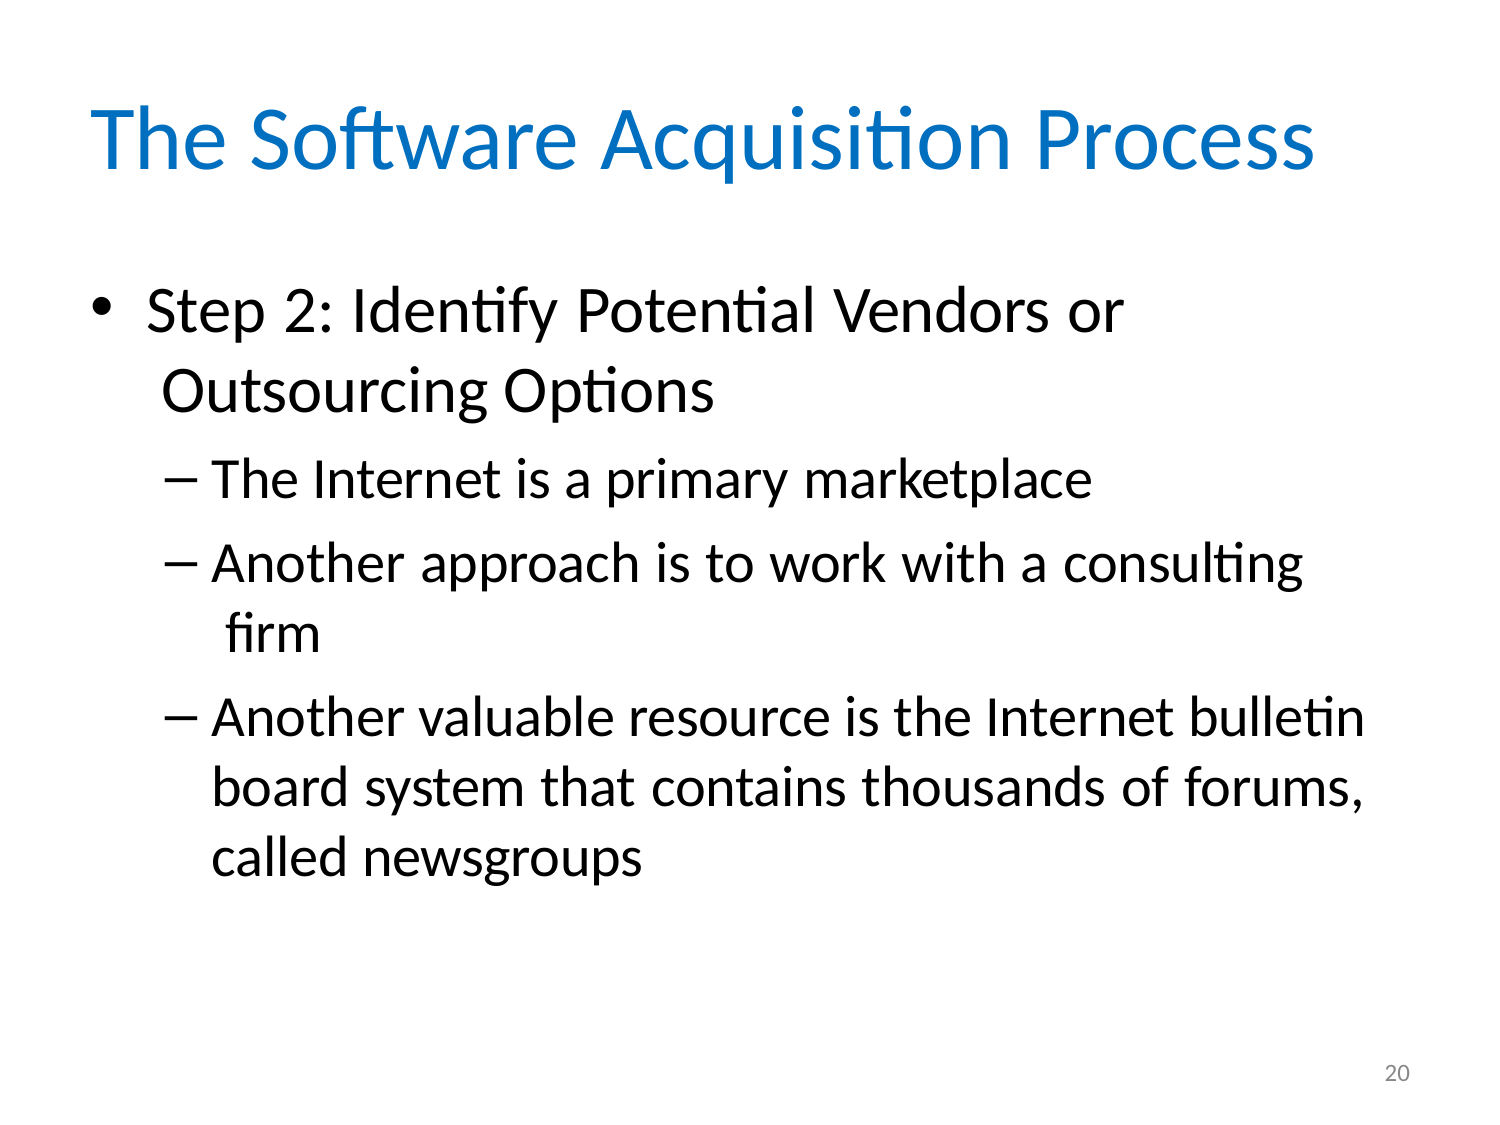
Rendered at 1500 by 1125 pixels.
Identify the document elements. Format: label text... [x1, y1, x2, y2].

title The Software Acquisition Process [87, 75, 1325, 263]
text_box Step 2: Identify Potential Vendors or Outsourcing Options The Internet is a primary marketplace Another approach is to work with a consulting firm Another valuable resource is the Internet bulletin board system that contains thousands of forums, called newsgroups [87, 263, 1380, 888]
slide_number 20 [1380, 1060, 1415, 1125]
